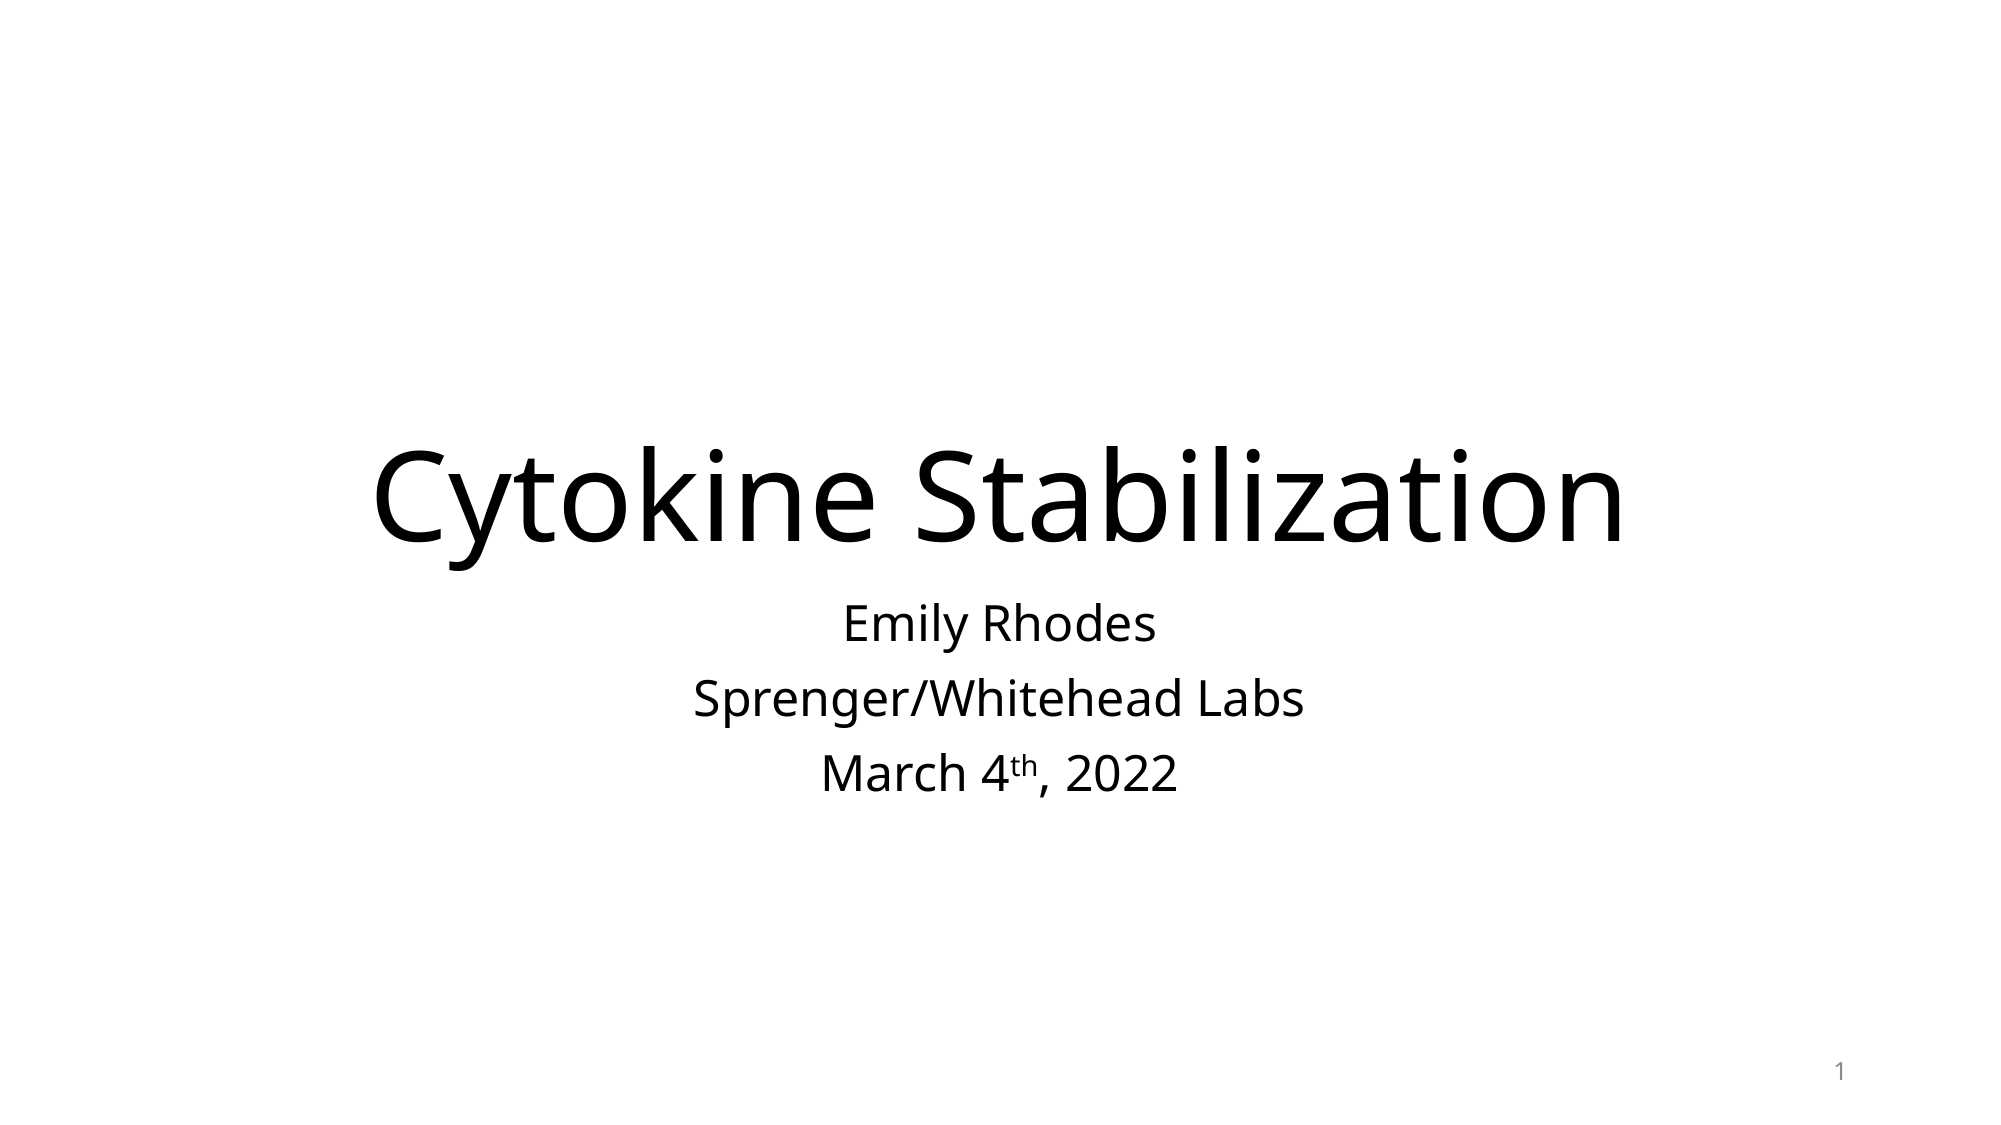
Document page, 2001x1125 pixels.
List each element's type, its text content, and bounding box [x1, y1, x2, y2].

slide_number 1 [1412, 1042, 1863, 1103]
title Cytokine Stabilization [249, 184, 1750, 576]
subtitle Emily Rhodes Sprenger/Whitehead Labs March 4th, 2022 [249, 590, 1750, 863]
